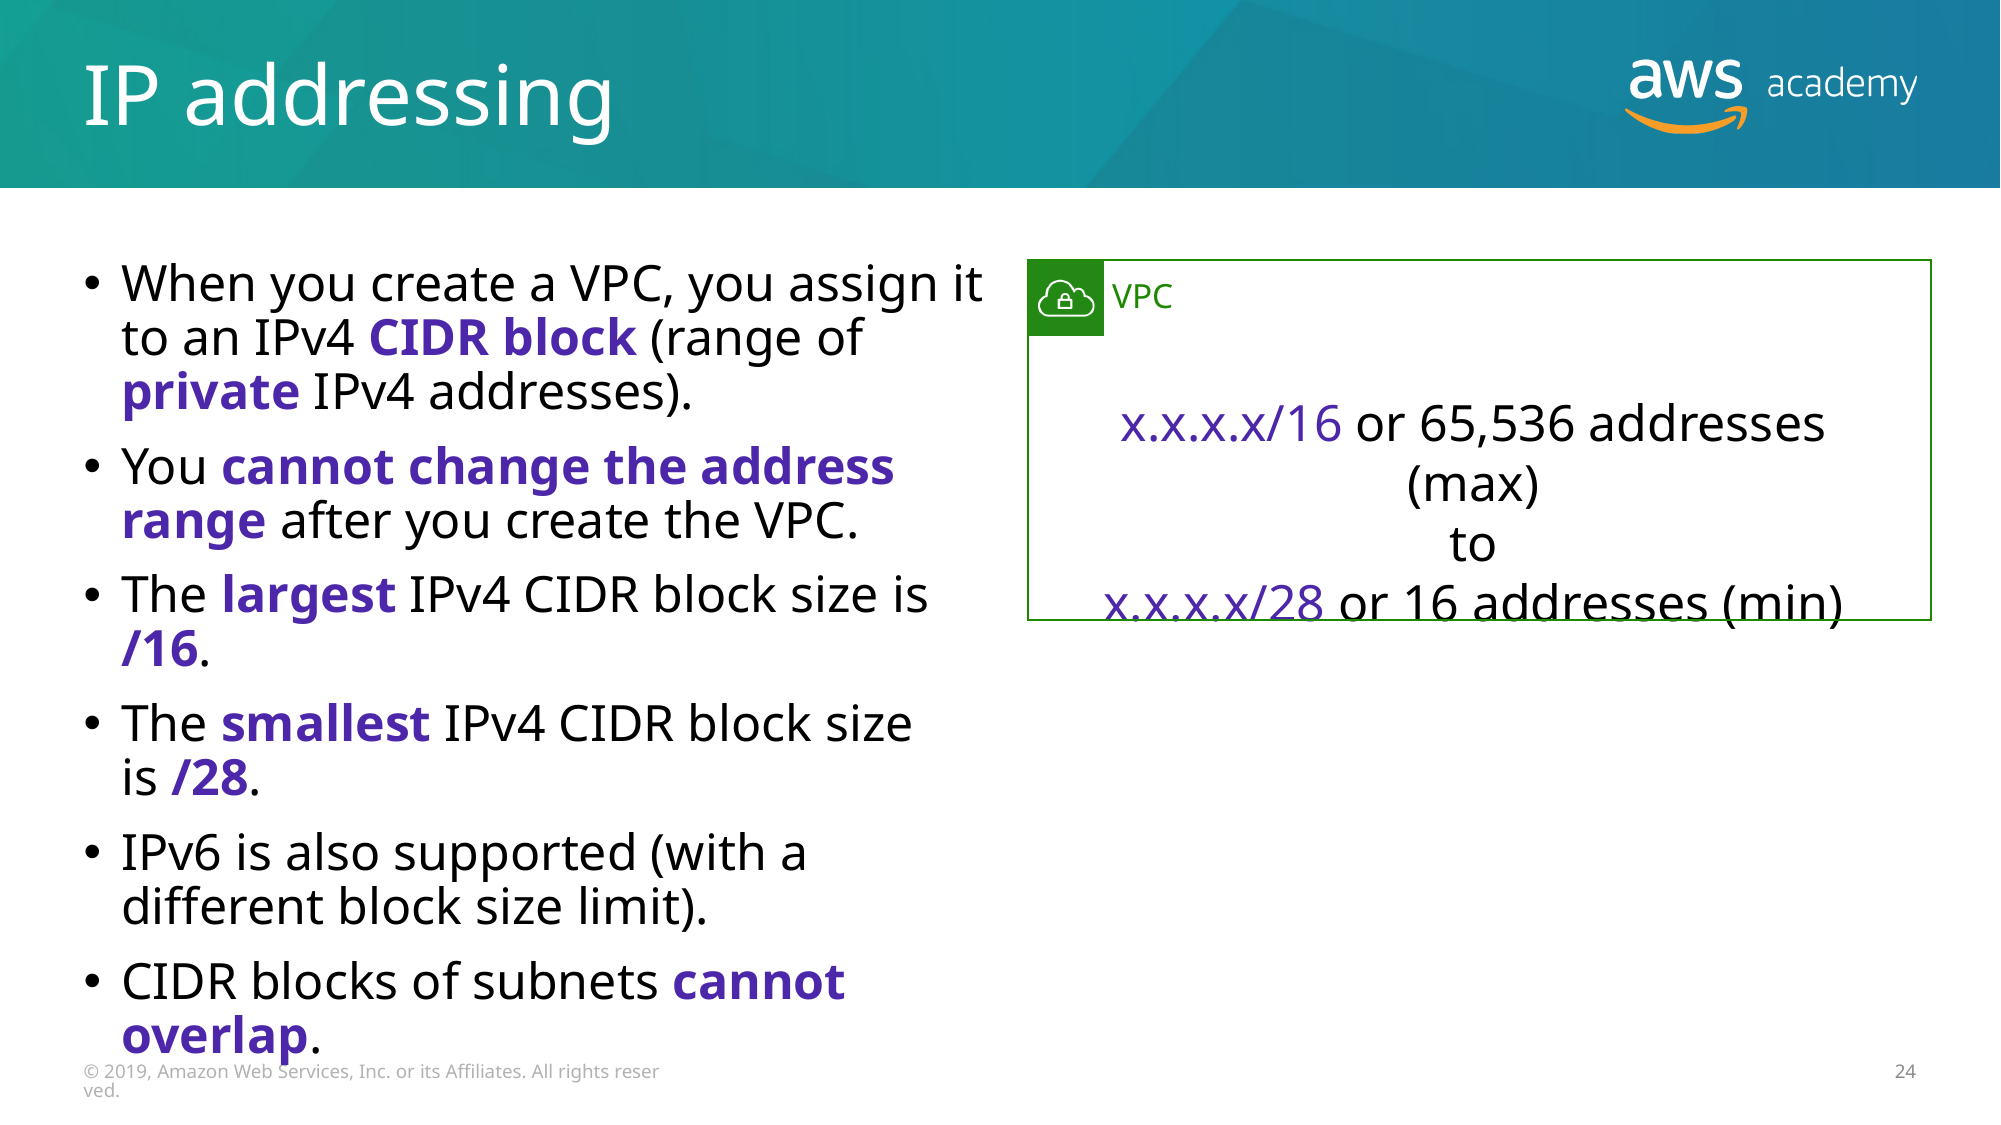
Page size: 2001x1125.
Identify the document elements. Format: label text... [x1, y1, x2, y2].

footer © 2019, Amazon Web Services, Inc. or its Affiliates. All rights reserved. [68, 1042, 682, 1103]
list When you create a VPC, you assign it to an IPv4 CIDR block (range of private IPv4 addresses). You cannot change the address range after you create the VPC. The largest IPv4 CIDR block size is /16. The smallest IPv4 CIDR block size is /28. IPv6 is also supported (with a different block size limit). CIDR blocks of subnets cannot overlap. [68, 250, 1016, 1014]
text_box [1028, 260, 1932, 621]
slide_number 24 [1481, 1042, 1932, 1103]
picture [0, 0, 2000, 188]
title IP addressing [68, 59, 1551, 138]
